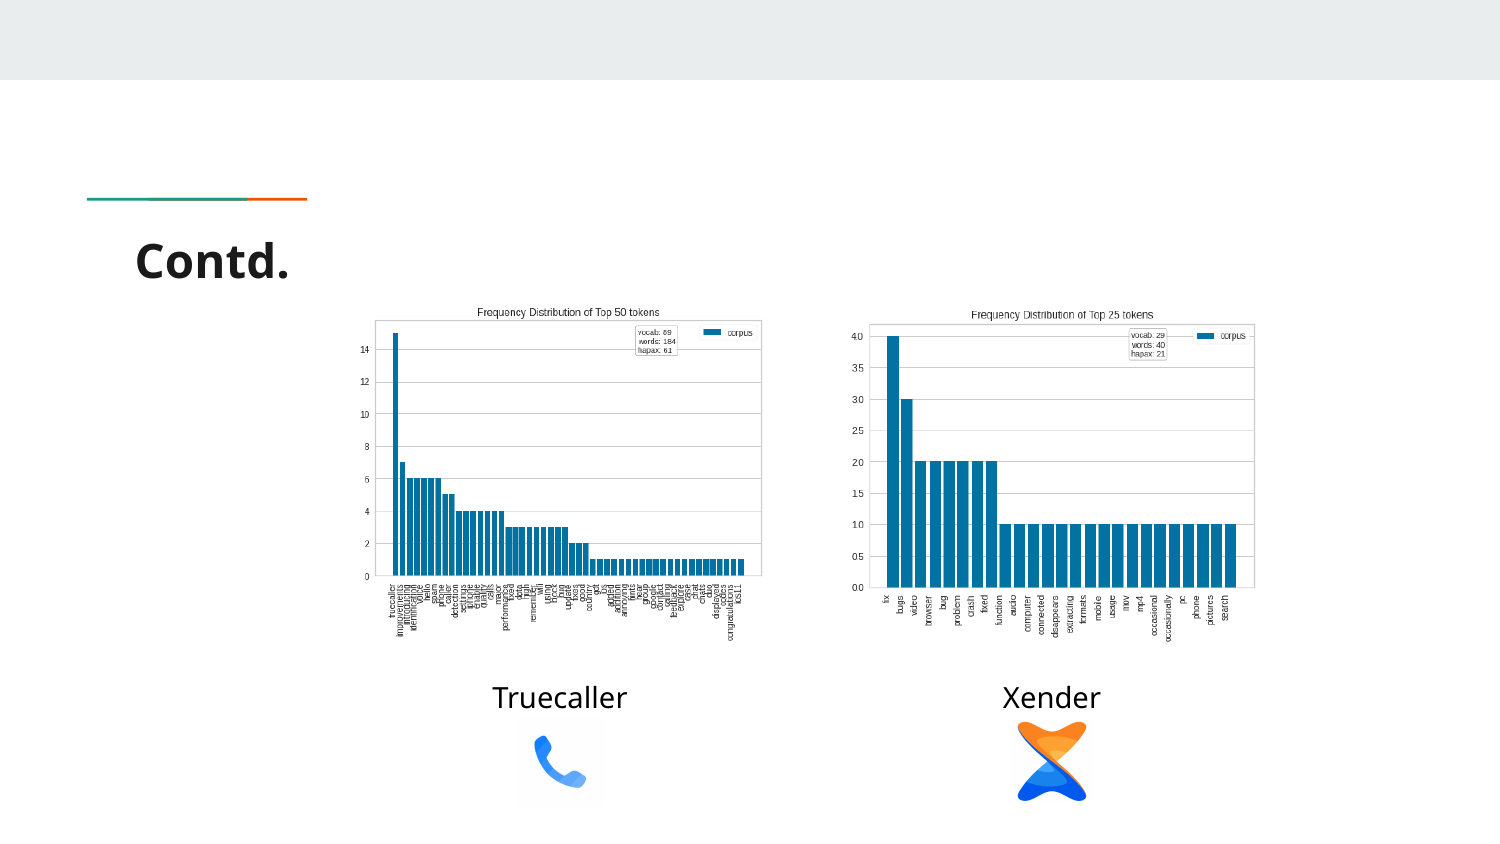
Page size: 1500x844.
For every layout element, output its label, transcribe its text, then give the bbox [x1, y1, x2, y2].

picture [353, 301, 767, 645]
picture [1011, 720, 1093, 802]
text_box Truecaller [428, 664, 691, 729]
picture [845, 303, 1259, 647]
title Contd. [119, 216, 1381, 305]
picture [515, 717, 605, 806]
text_box Xender [921, 664, 1184, 729]
